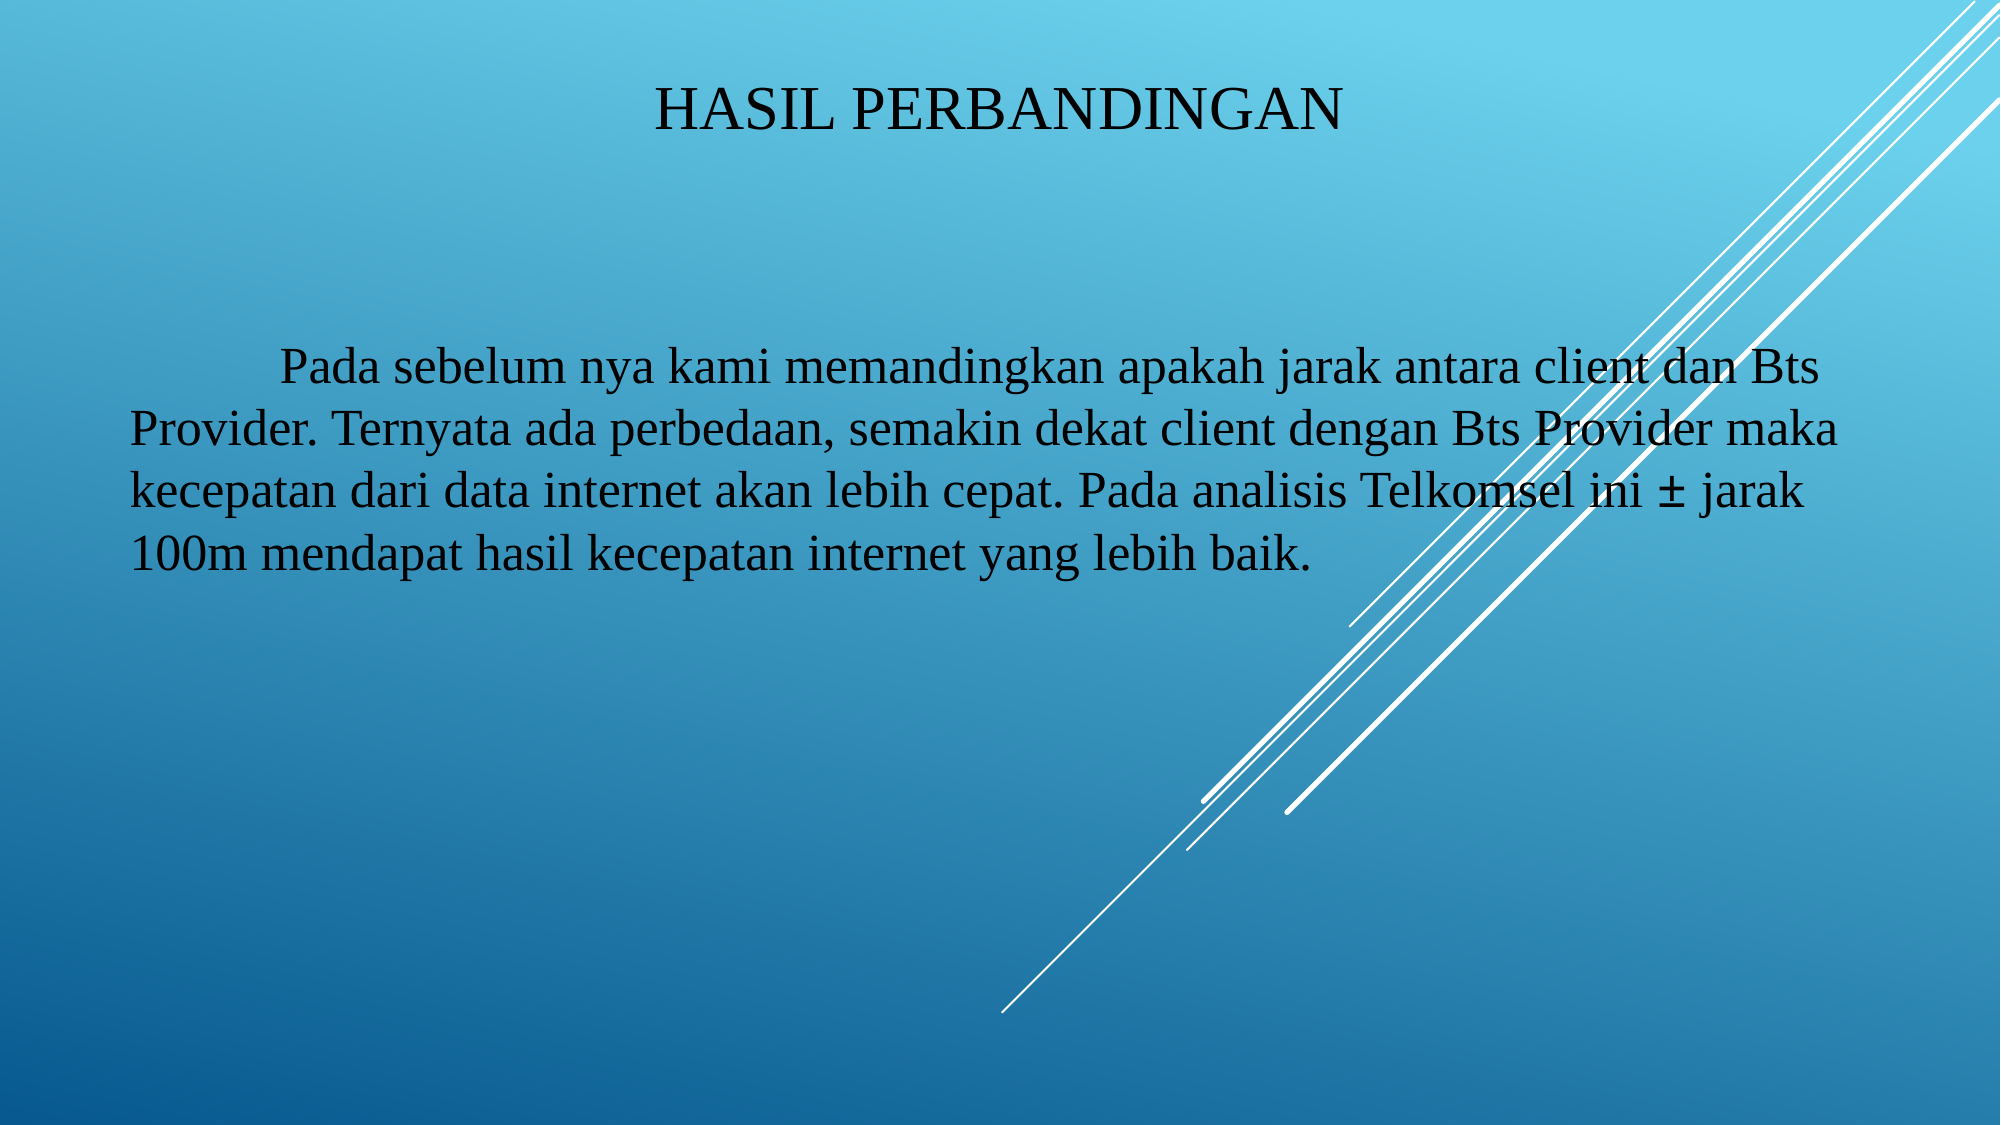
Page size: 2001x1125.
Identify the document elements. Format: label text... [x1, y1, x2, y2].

subtitle Pada sebelum nya kami memandingkan apakah jarak antara client dan Bts Provider. Ternyata ada perbedaan, semakin dekat client dengan Bts Provider maka kecepatan dari data internet akan lebih cepat. Pada analisis Telkomsel ini ± jarak 100m mendapat hasil kecepatan internet yang lebih baik. [114, 323, 1886, 1125]
title Hasil perbandingan [0, 91, 2000, 150]
